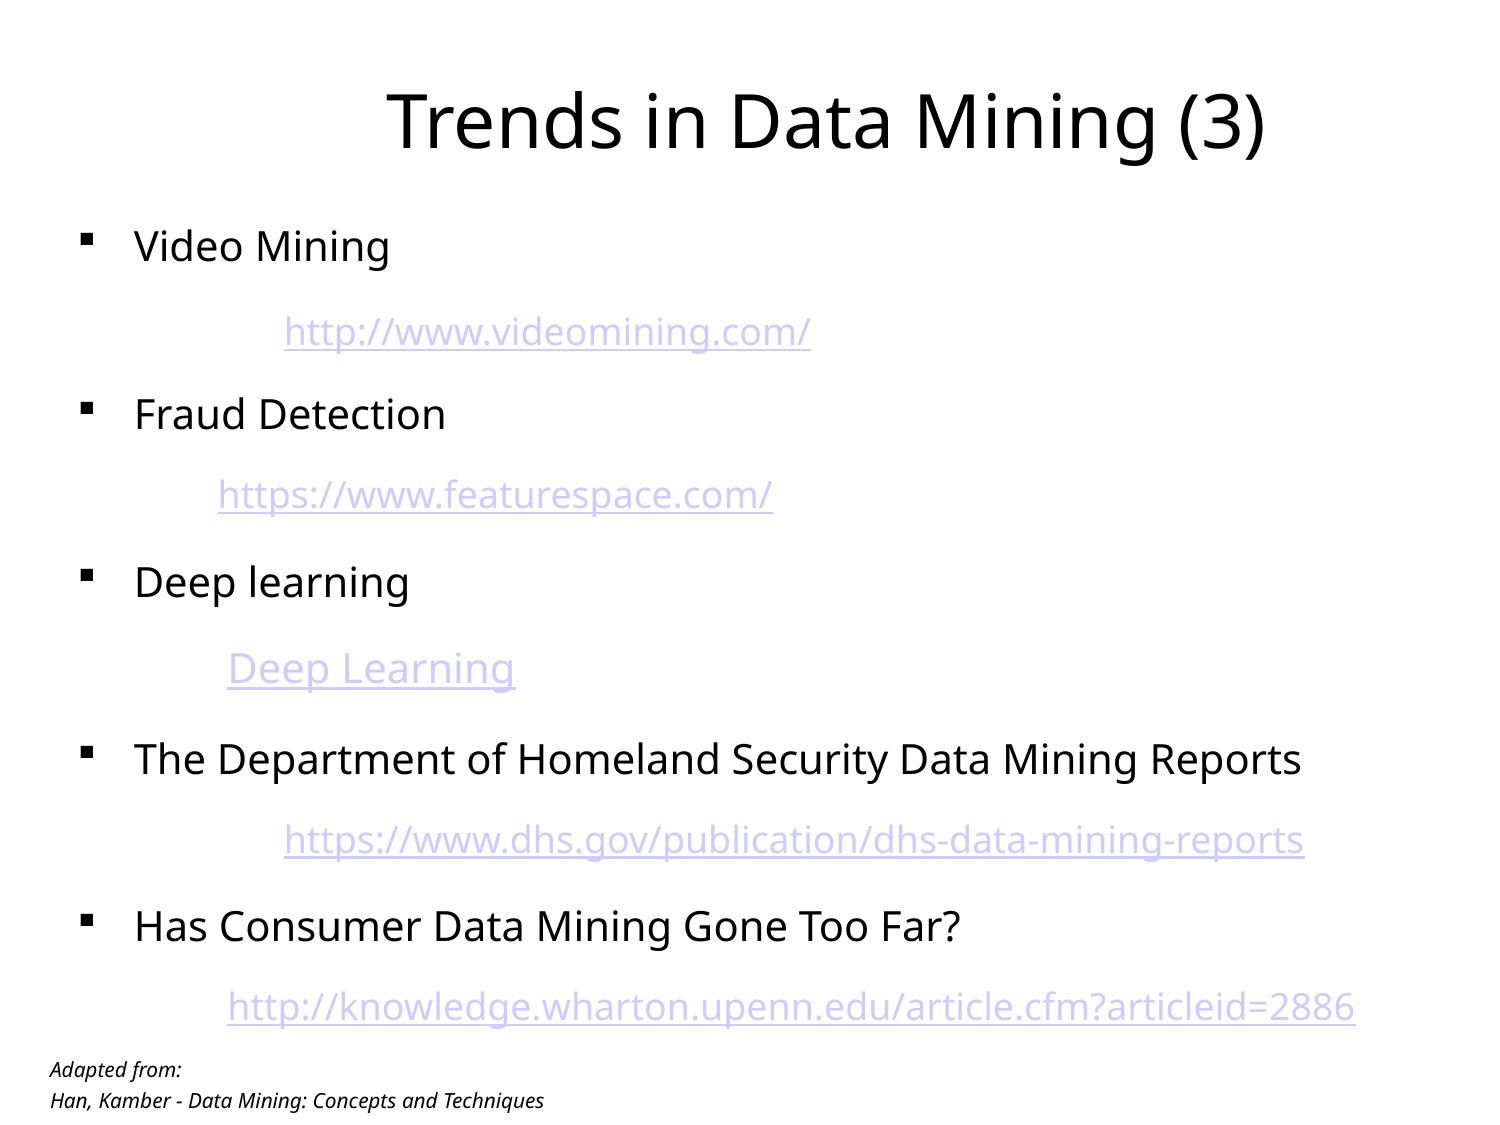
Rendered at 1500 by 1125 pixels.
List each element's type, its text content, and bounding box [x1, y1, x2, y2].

list Video Mining http://www.videomining.com/ Fraud Detection https://www.featurespace.com/ Deep learning Deep Learning The Department of Homeland Security Data Mining Reports https://www.dhs.gov/publication/dhs-data-mining-reports Has Consumer Data Mining Gone Too Far? http://knowledge.wharton.upenn.edu/article.cfm?articleid=2886 [62, 187, 1438, 1026]
title Trends in Data Mining (3) [187, 49, 1467, 188]
